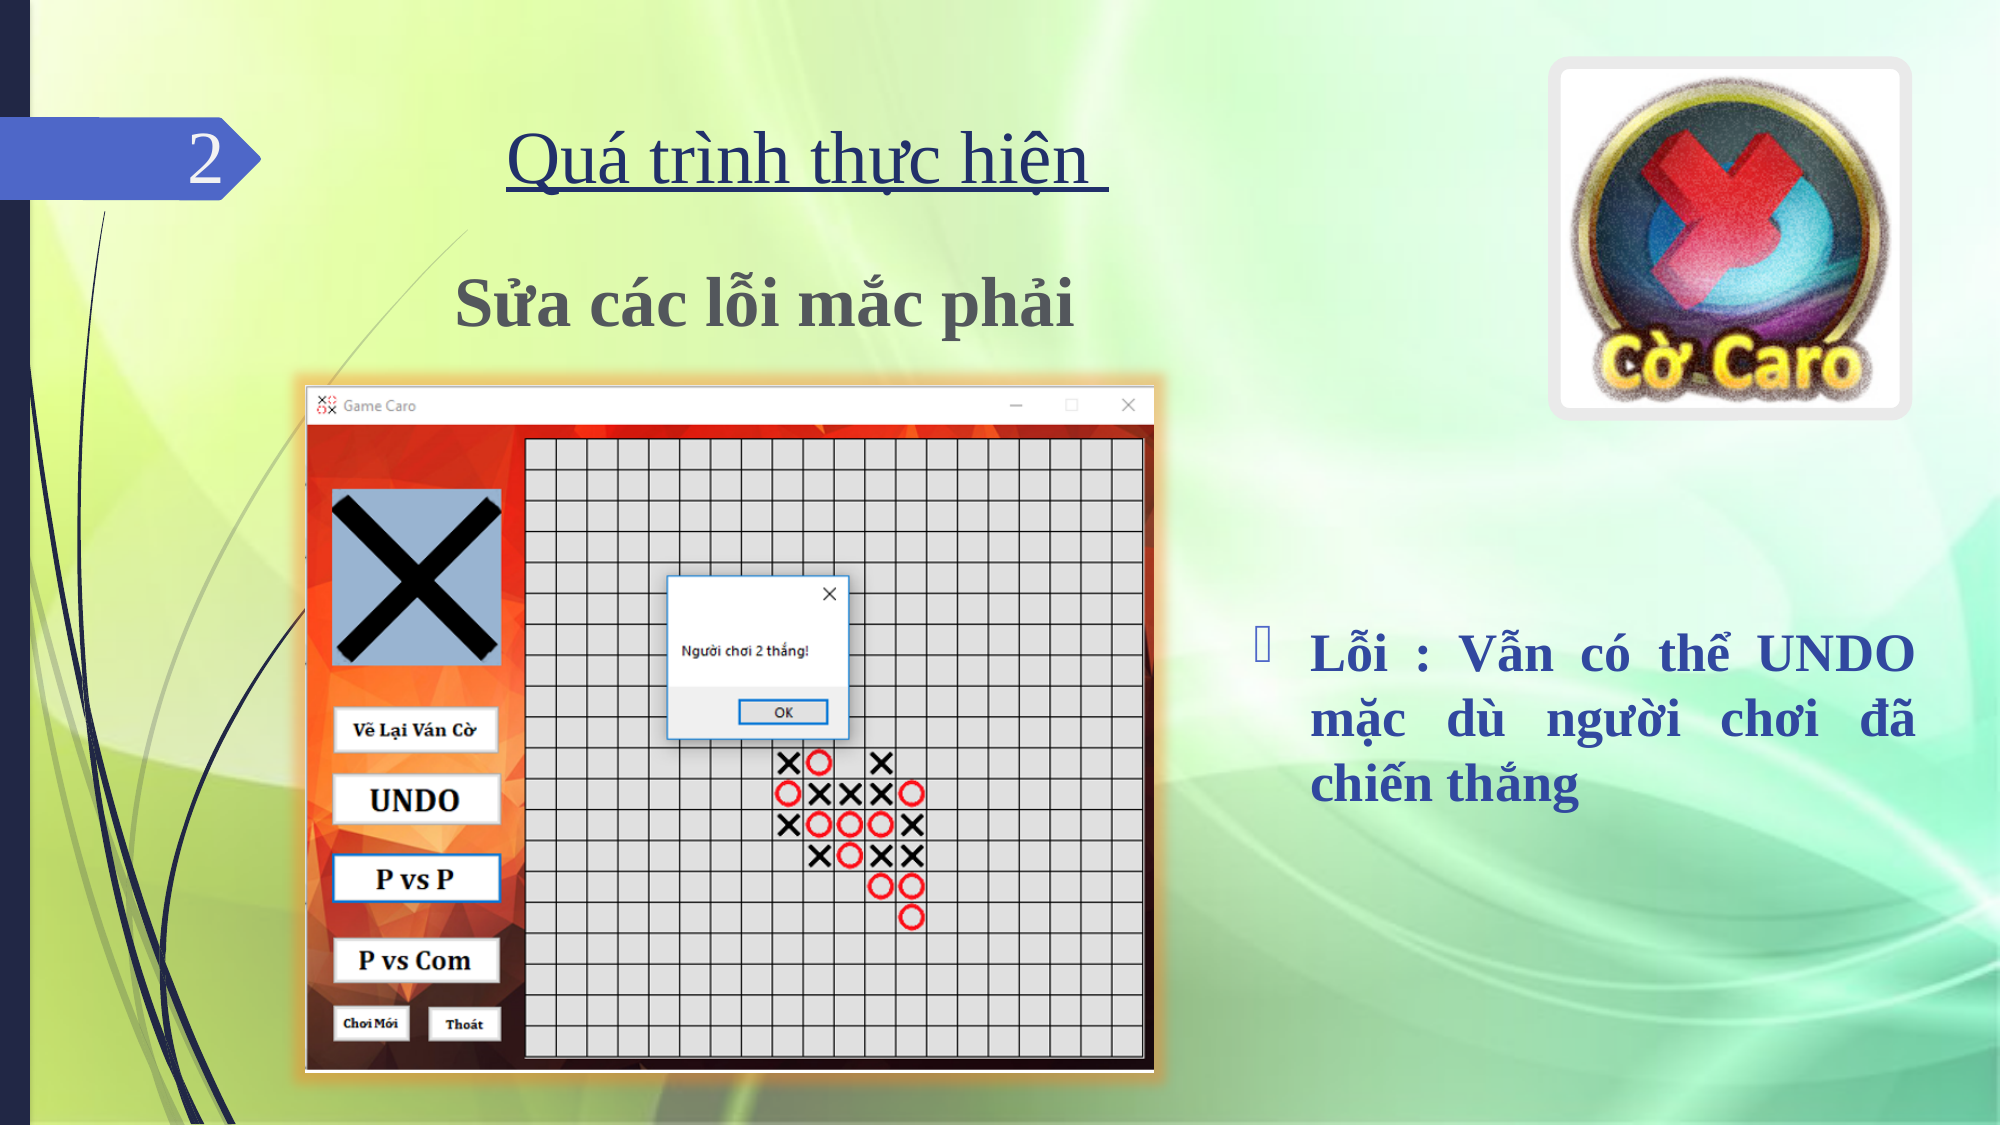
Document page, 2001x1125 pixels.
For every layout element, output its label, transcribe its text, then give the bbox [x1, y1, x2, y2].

title 2 Quá trình thực hiện [172, 100, 1548, 311]
picture [1554, 62, 1907, 415]
list Lỗi : Vẫn có thể UNDO mặc dù người chơi đã chiến thắng [1238, 609, 1933, 1073]
text_box Sửa các lỗi mắc phải [220, 248, 1310, 349]
picture [305, 385, 1155, 1074]
